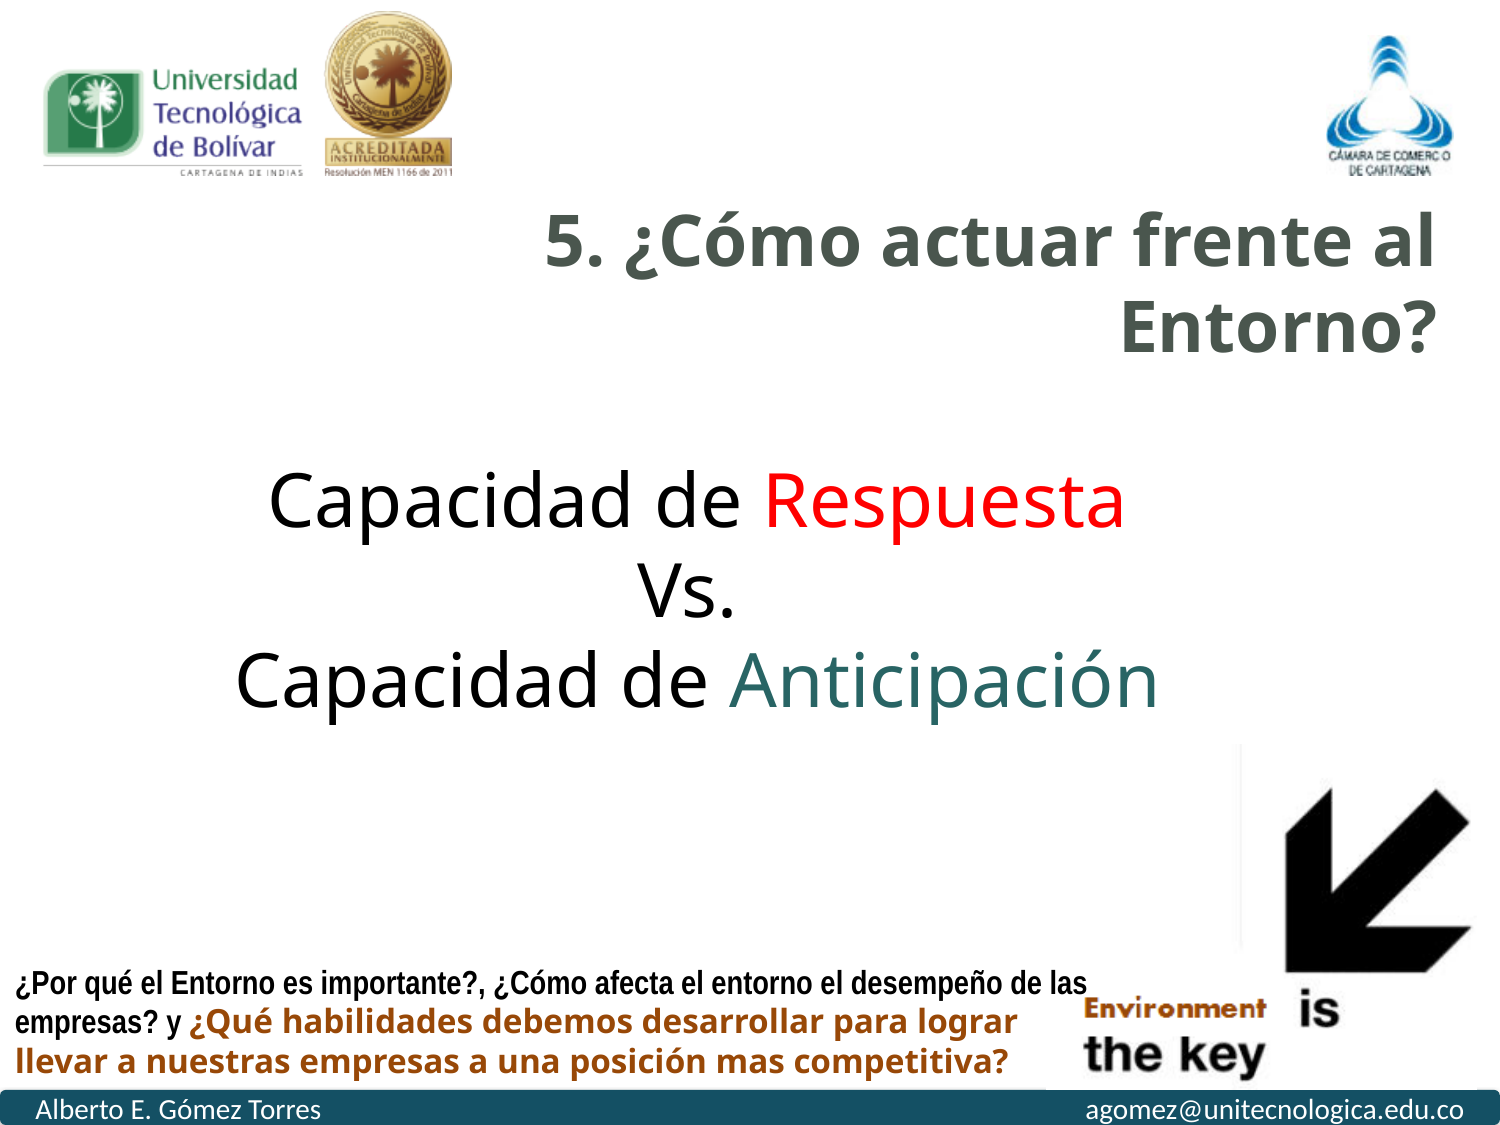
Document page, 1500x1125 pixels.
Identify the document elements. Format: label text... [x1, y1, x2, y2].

picture [23, 11, 452, 176]
picture [1046, 744, 1477, 1091]
text_box Alberto E. Gómez Torres agomez@unitecnologica.edu.co [0, 1089, 1500, 1125]
text_box Capacidad de Respuesta Vs. Capacidad de Anticipación [199, 445, 1196, 730]
title 5. ¿Cómo actuar frente al Entorno? [208, 187, 1454, 375]
picture [1326, 34, 1454, 176]
text_box ¿Por qué el Entorno es importante?, ¿Cómo afecta el entorno el desempeño de las empresas? y ¿Qué habilidades debemos desarrollar para lograr llevar a nuestras empresas a una posición mas competitiva? [0, 953, 1041, 1088]
